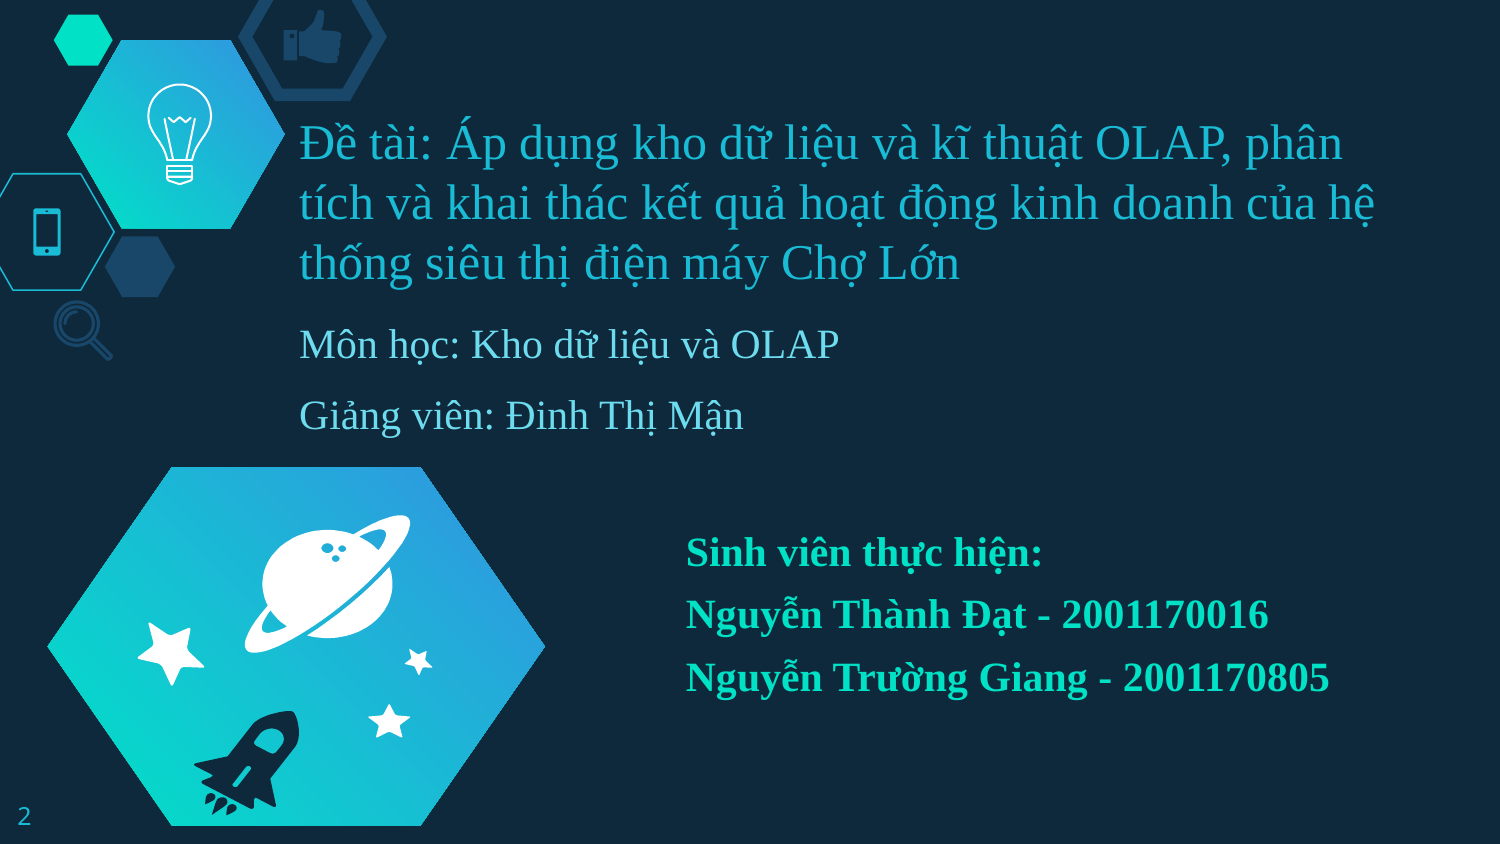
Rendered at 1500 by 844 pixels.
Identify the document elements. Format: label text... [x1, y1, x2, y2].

text_box Sinh viên thực hiện: Nguyễn Thành Đạt - 2001170016 Nguyễn Trường Giang - 2001170805 [670, 509, 1360, 844]
text_box Môn học: Kho dữ liệu và OLAP Giảng viên: Đinh Thị Mận [284, 301, 1425, 438]
slide_number 2 [2, 785, 93, 844]
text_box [244, 515, 411, 653]
text_box [368, 704, 411, 738]
text_box [404, 651, 433, 676]
text_box [47, 467, 545, 826]
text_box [195, 719, 306, 812]
text_box [137, 622, 205, 686]
title Đề tài: Áp dụng kho dữ liệu và kĩ thuật OLAP, phân tích và khai thác kết quả hoạt động kinh doanh của hệ thống siêu thị điện máy Chợ Lớn [284, 110, 1413, 301]
